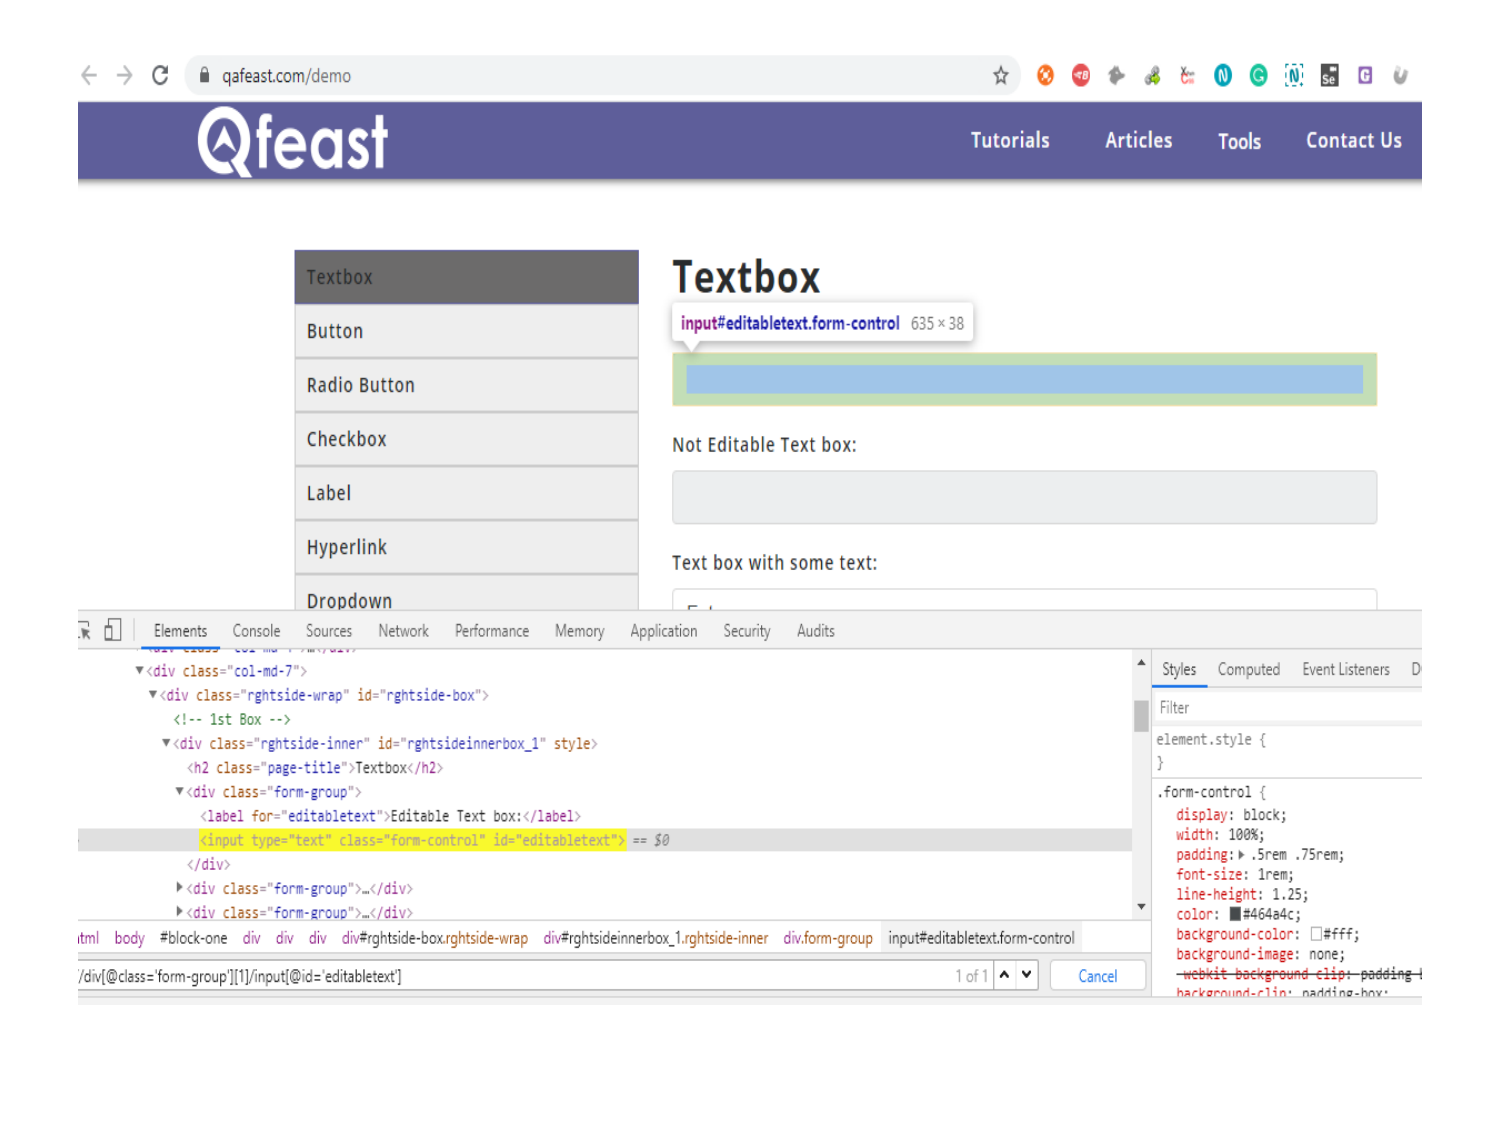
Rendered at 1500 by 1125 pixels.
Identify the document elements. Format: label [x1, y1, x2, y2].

list [78, 54, 1422, 1006]
